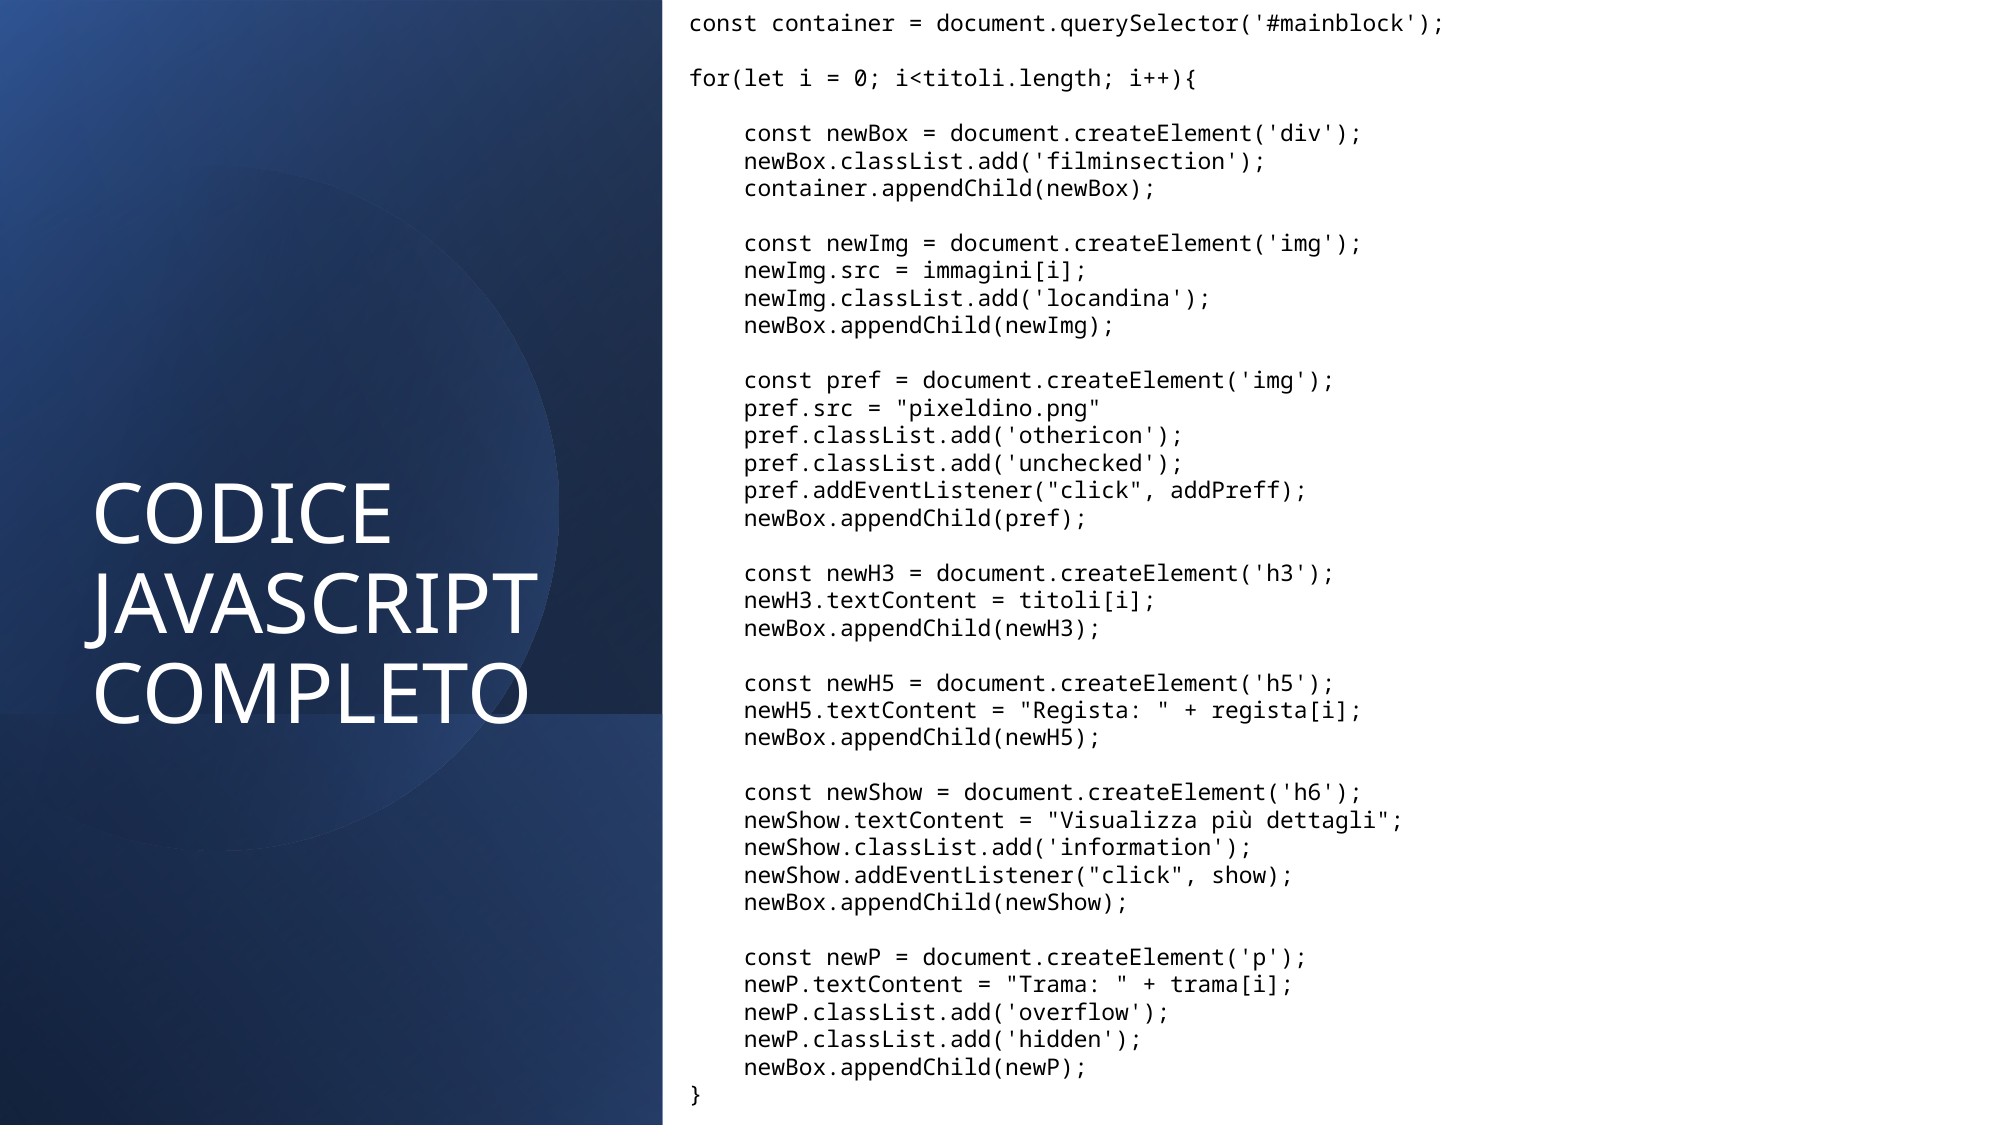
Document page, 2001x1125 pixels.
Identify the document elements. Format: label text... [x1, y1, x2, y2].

title CODICE JAVASCRIPT COMPLETO [76, 193, 674, 749]
text_box [0, 0, 663, 1124]
text_box [663, 0, 2000, 1125]
text_box const container = document.querySelector('#mainblock'); for(let i = 0; i<titoli.length; i++){ const newBox = document.createElement('div'); newBox.classList.add('filminsection'); container.appendChild(newBox); const newImg = document.createElement('img'); newImg.src = immagini[i]; newImg.classList.add('locandina'); newBox.appendChild(newImg); const pref = document.createElement('img'); pref.src = "pixeldino.png" pref.classList.add('othericon'); pref.classList.add('unchecked'); pref.addEventListener("click", addPreff); newBox.appendChild(pref); const newH3 = document.createElement('h3'); newH3.textContent = titoli[i]; newBox.appendChild(newH3); const newH5 = document.createElement('h5'); newH5.textContent = "Regista: " + regista[i]; newBox.appendChild(newH5); const newShow = document.createElement('h6'); newShow.textContent = "Visualizza più dettagli"; newShow.classList.add('information'); newShow.addEventListener("click", show); newBox.appendChild(newShow); const newP = document.createElement('p'); newP.textContent = "Trama: " + trama[i]; newP.classList.add('overflow'); newP.classList.add('hidden'); newBox.appendChild(newP); } [674, 1, 1996, 1125]
